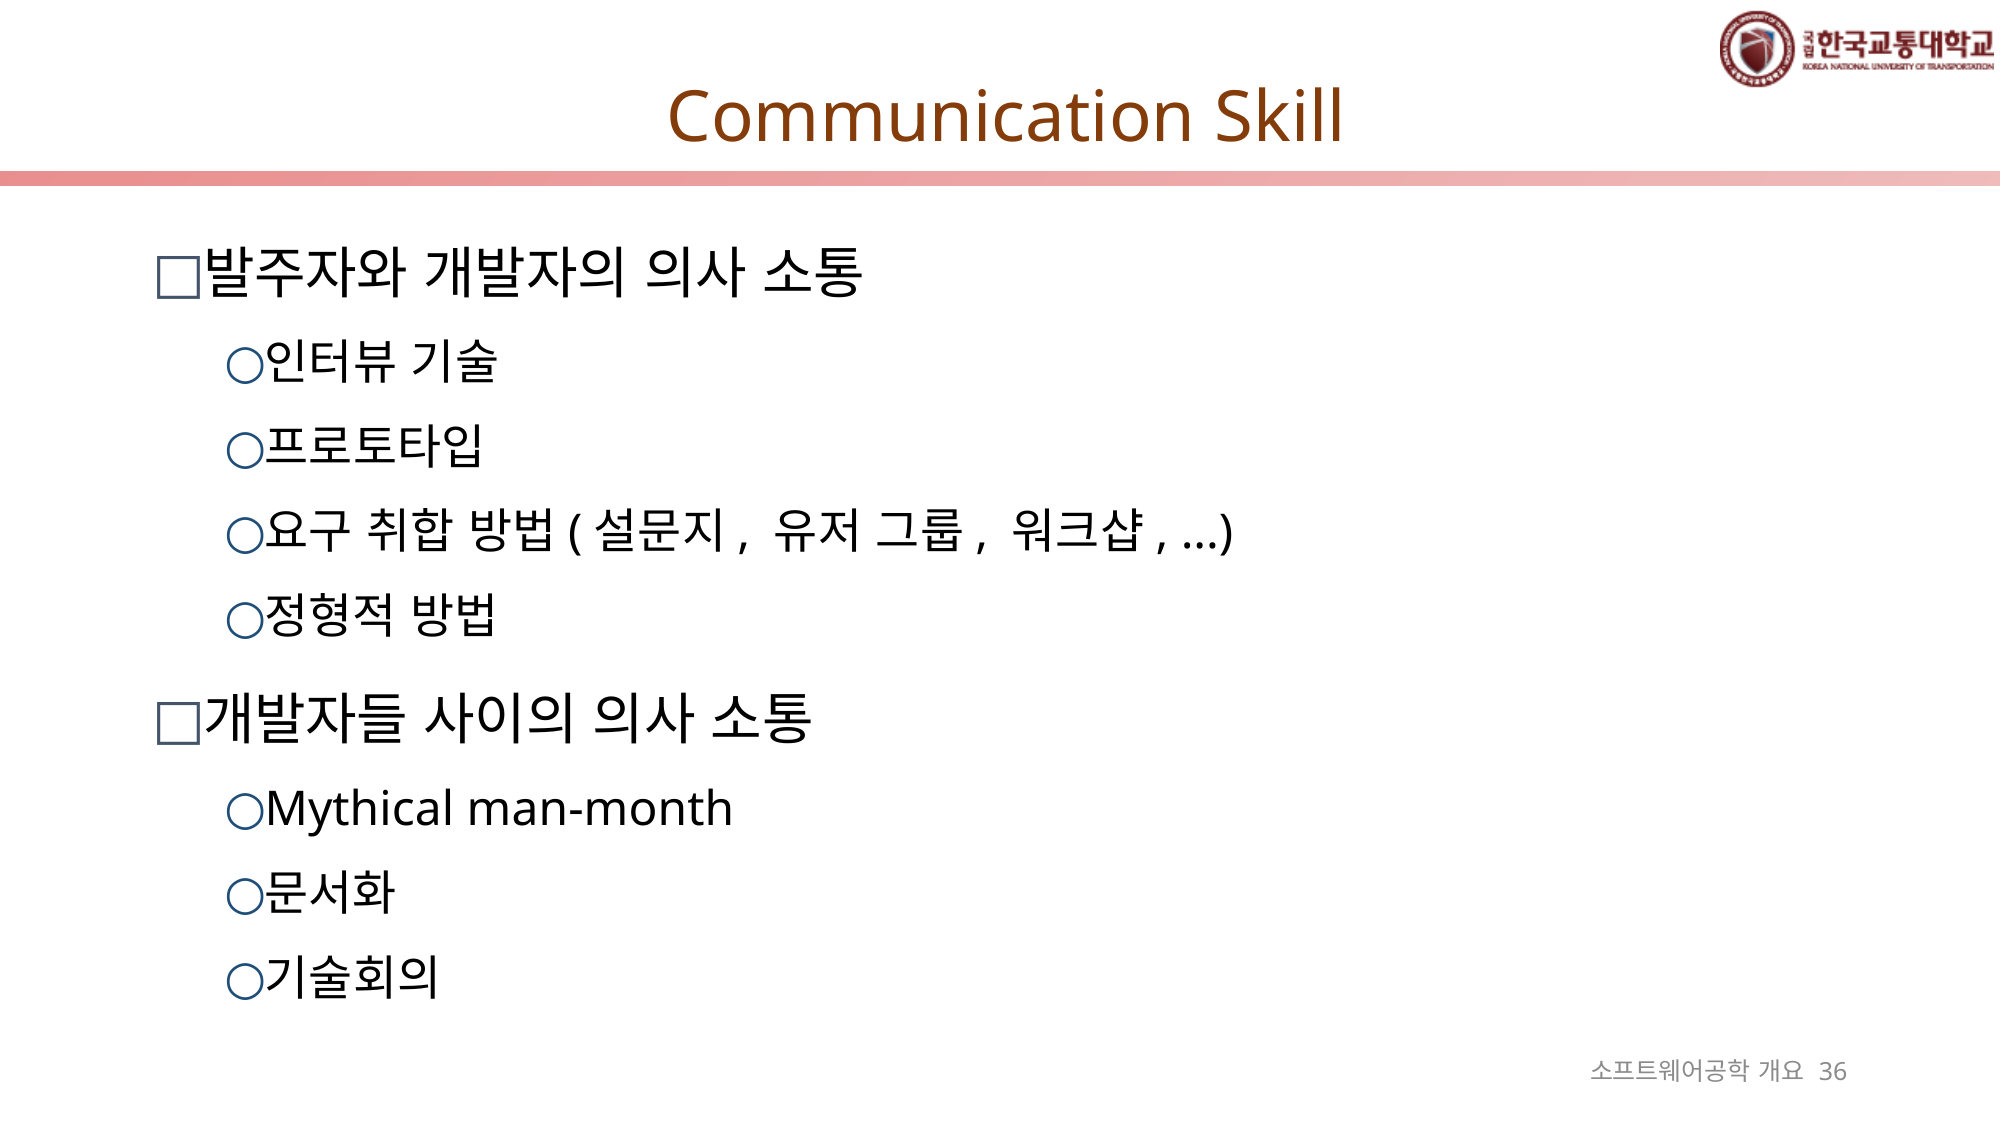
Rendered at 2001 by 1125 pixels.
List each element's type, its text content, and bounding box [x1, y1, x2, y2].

title Communication Skill [89, 72, 1924, 165]
list 발주자와 개발자의 의사 소통 인터뷰 기술 프로토타입 요구 취합 방법(설문지, 유저 그룹, 워크샵, ...) 정형적 방법 개발자들 사이의 의사 소통 Mythical man-month 문서화 기술회의 [137, 209, 1863, 1014]
picture [1720, 5, 1994, 92]
slide_number 소프트웨어공학 개요 36 [1412, 1042, 1863, 1103]
